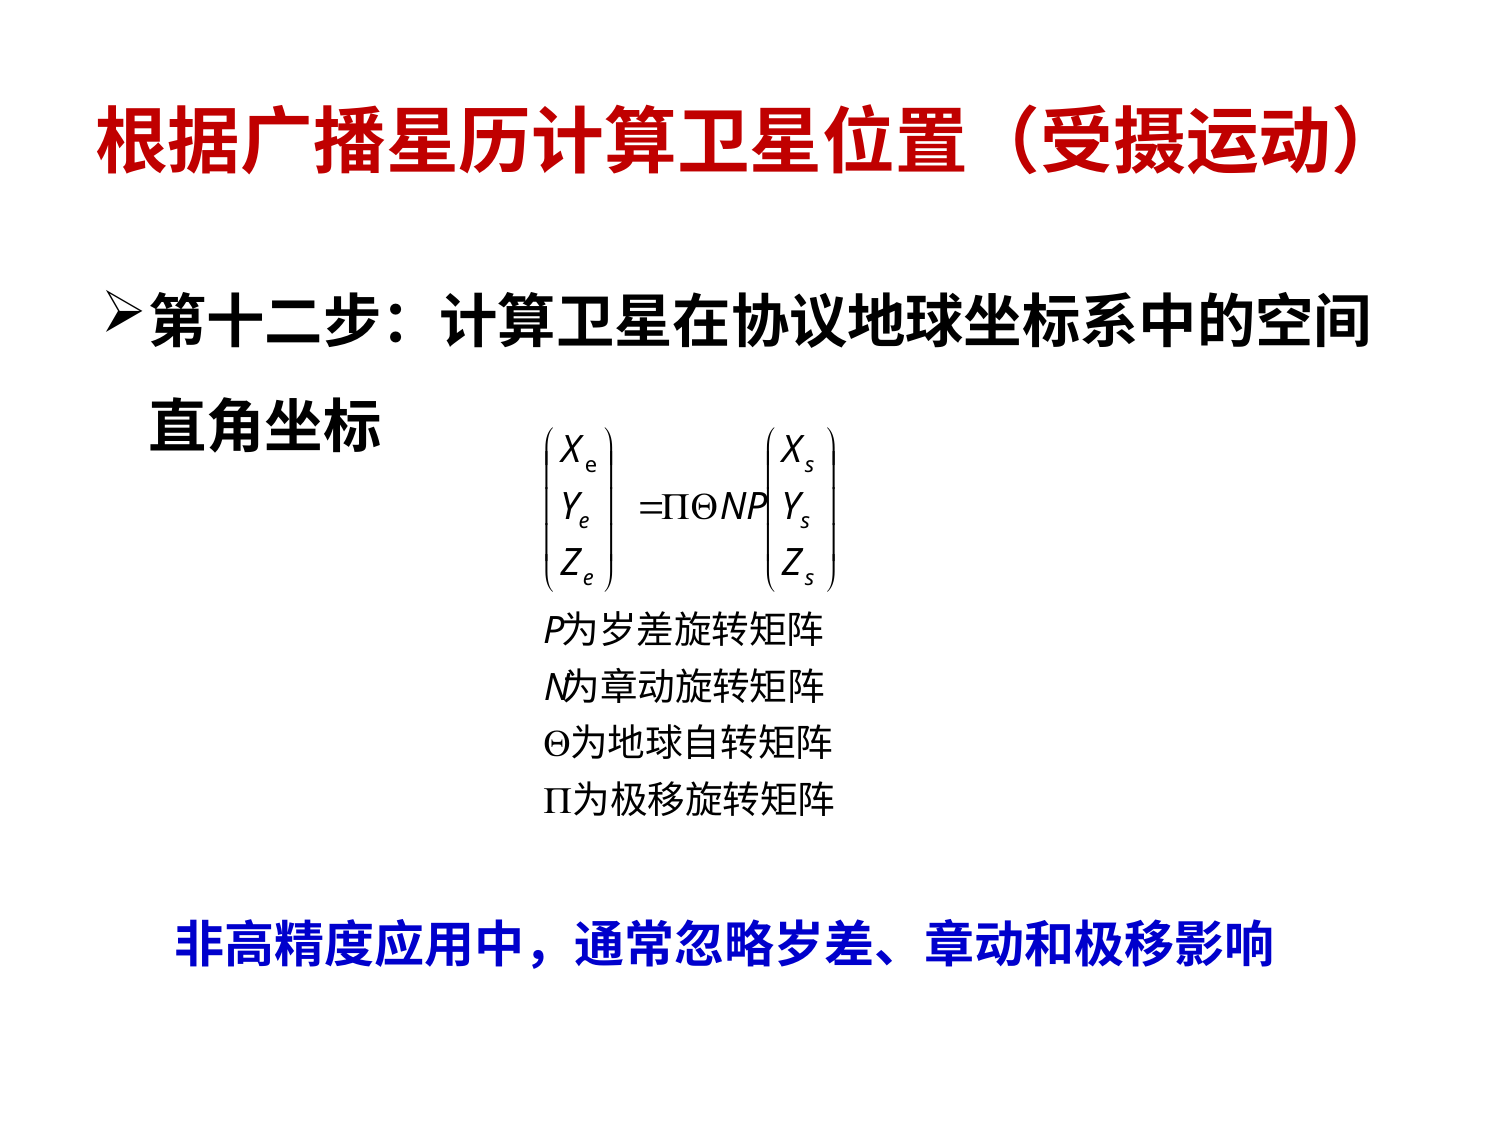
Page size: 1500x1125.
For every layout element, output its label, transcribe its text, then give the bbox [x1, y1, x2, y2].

text_box 第十二步：计算卫星在协议地球坐标系中的空间直角坐标 [74, 241, 1425, 467]
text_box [537, 420, 846, 826]
text_box 非高精度应用中，通常忽略岁差、章动和极移影响 [159, 905, 1376, 980]
title 根据广播星历计算卫星位置（受摄运动） [75, 45, 1425, 233]
